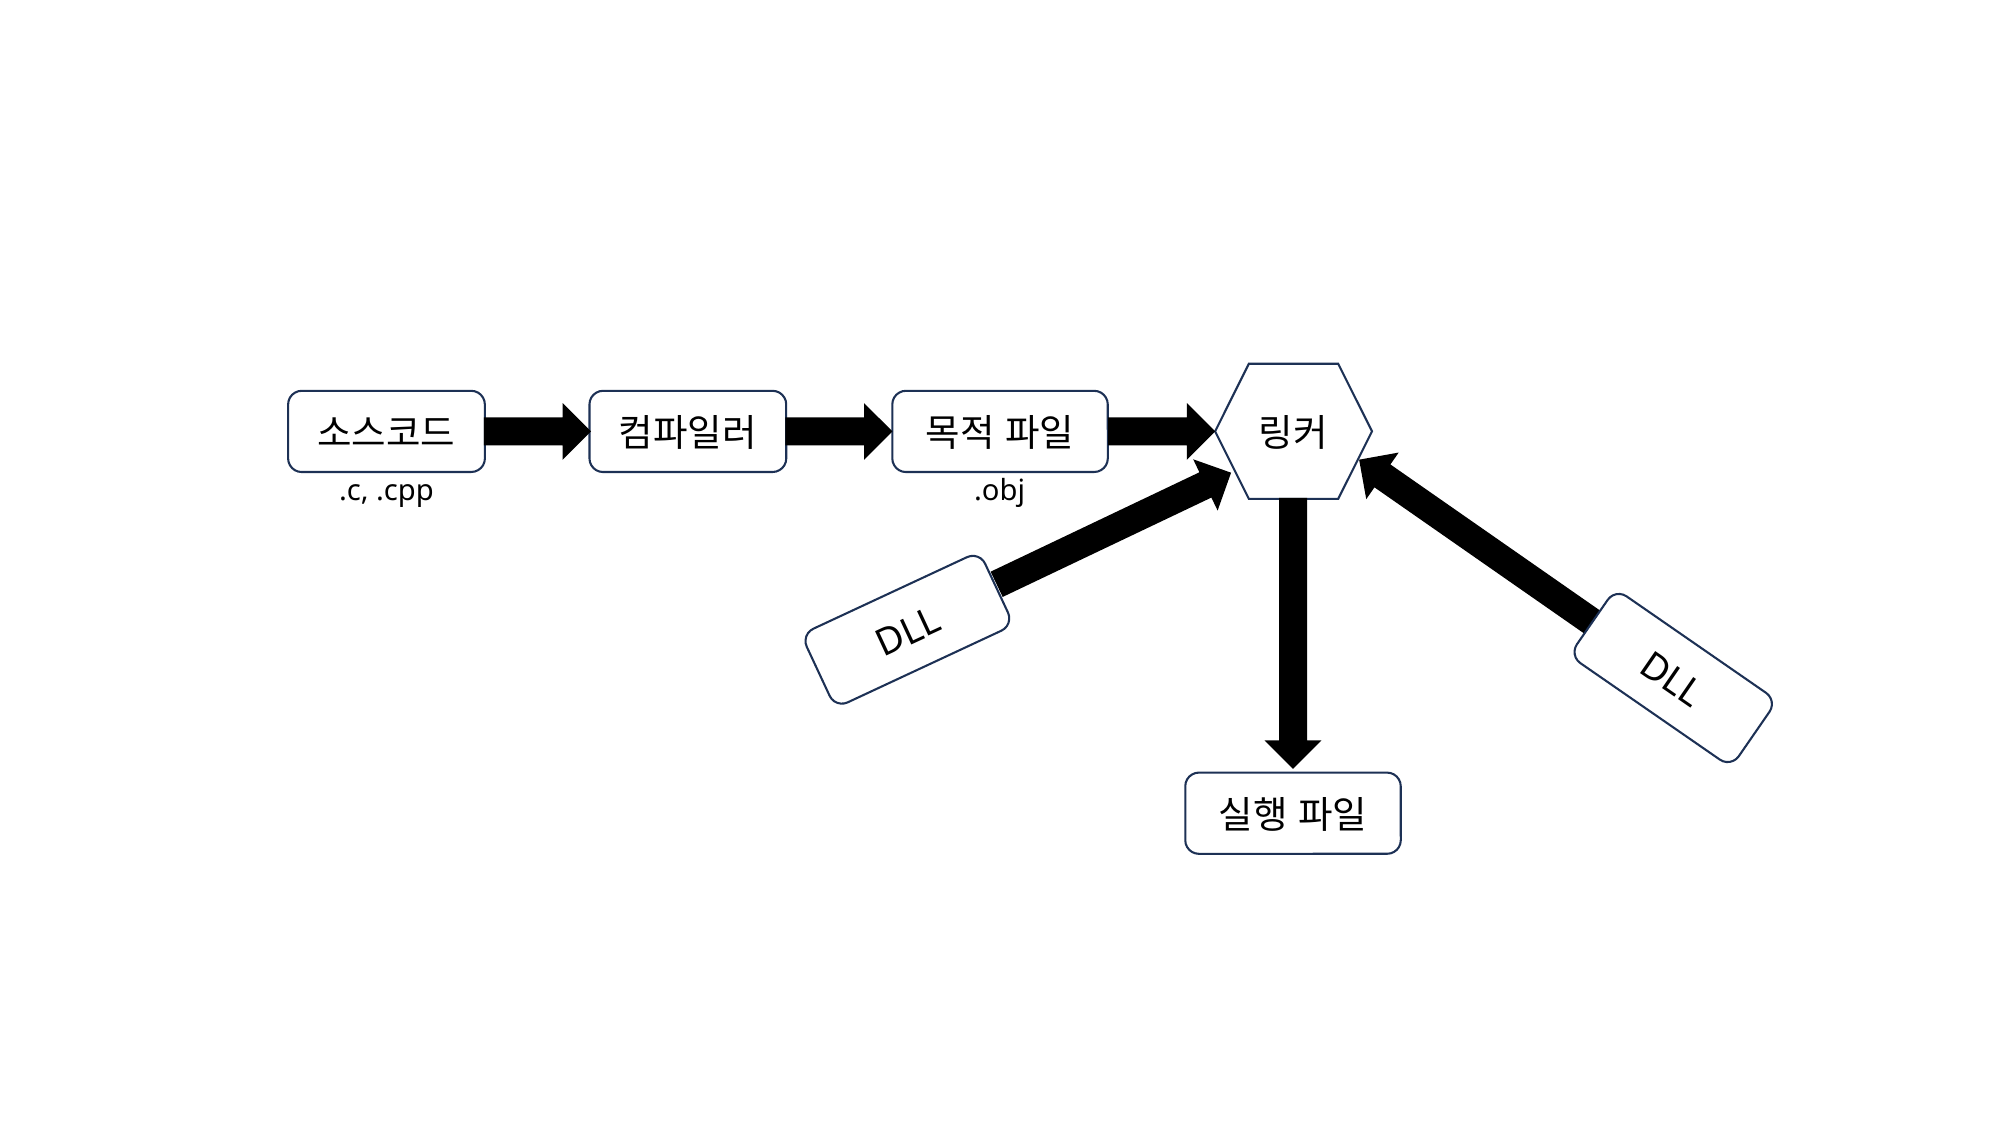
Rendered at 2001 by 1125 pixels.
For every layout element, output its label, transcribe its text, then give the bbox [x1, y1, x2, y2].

text_box DLL [1573, 592, 1773, 764]
text_box [1359, 452, 1599, 633]
text_box 실행 파일 [1184, 771, 1402, 855]
text_box 컴파일러 [588, 389, 788, 474]
text_box DLL [804, 554, 1011, 705]
text_box [1108, 403, 1216, 460]
text_box 링커 [1214, 362, 1374, 500]
text_box [991, 459, 1232, 597]
text_box [785, 403, 893, 460]
text_box .c, .cpp [324, 463, 449, 514]
text_box [1264, 497, 1322, 769]
text_box [483, 403, 592, 460]
text_box .obj [959, 463, 1040, 514]
text_box 소스코드 [287, 389, 486, 474]
text_box 목적 파일 [891, 389, 1109, 474]
